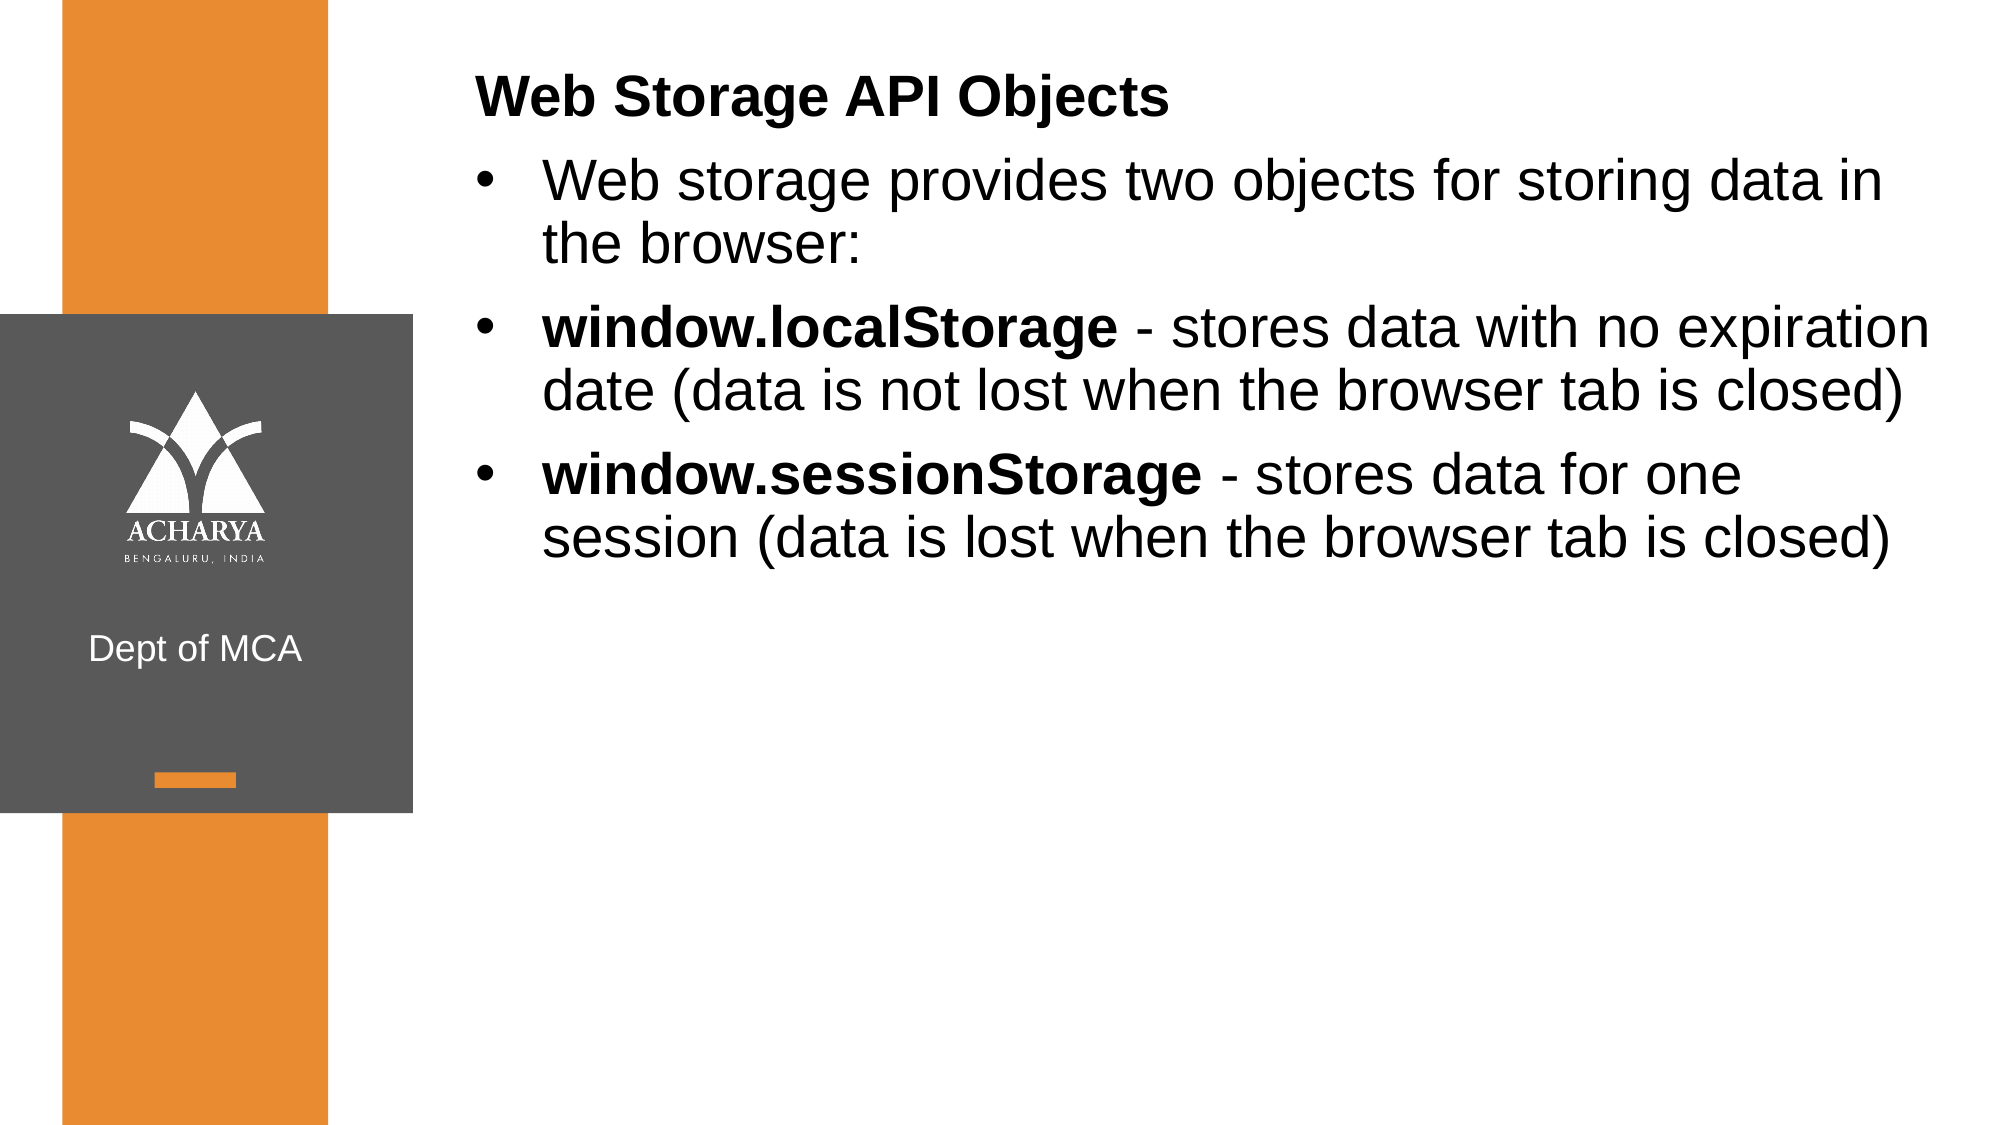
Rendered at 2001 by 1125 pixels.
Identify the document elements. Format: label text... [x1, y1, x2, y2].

picture [125, 391, 265, 564]
list Web Storage API Objects Web storage provides two objects for storing data in the browser: window.localStorage - stores data with no expiration date (data is not lost when the browser tab is closed) window.sessionStorage - stores data for one session (data is lost when the browser tab is closed) [452, 59, 1952, 1014]
